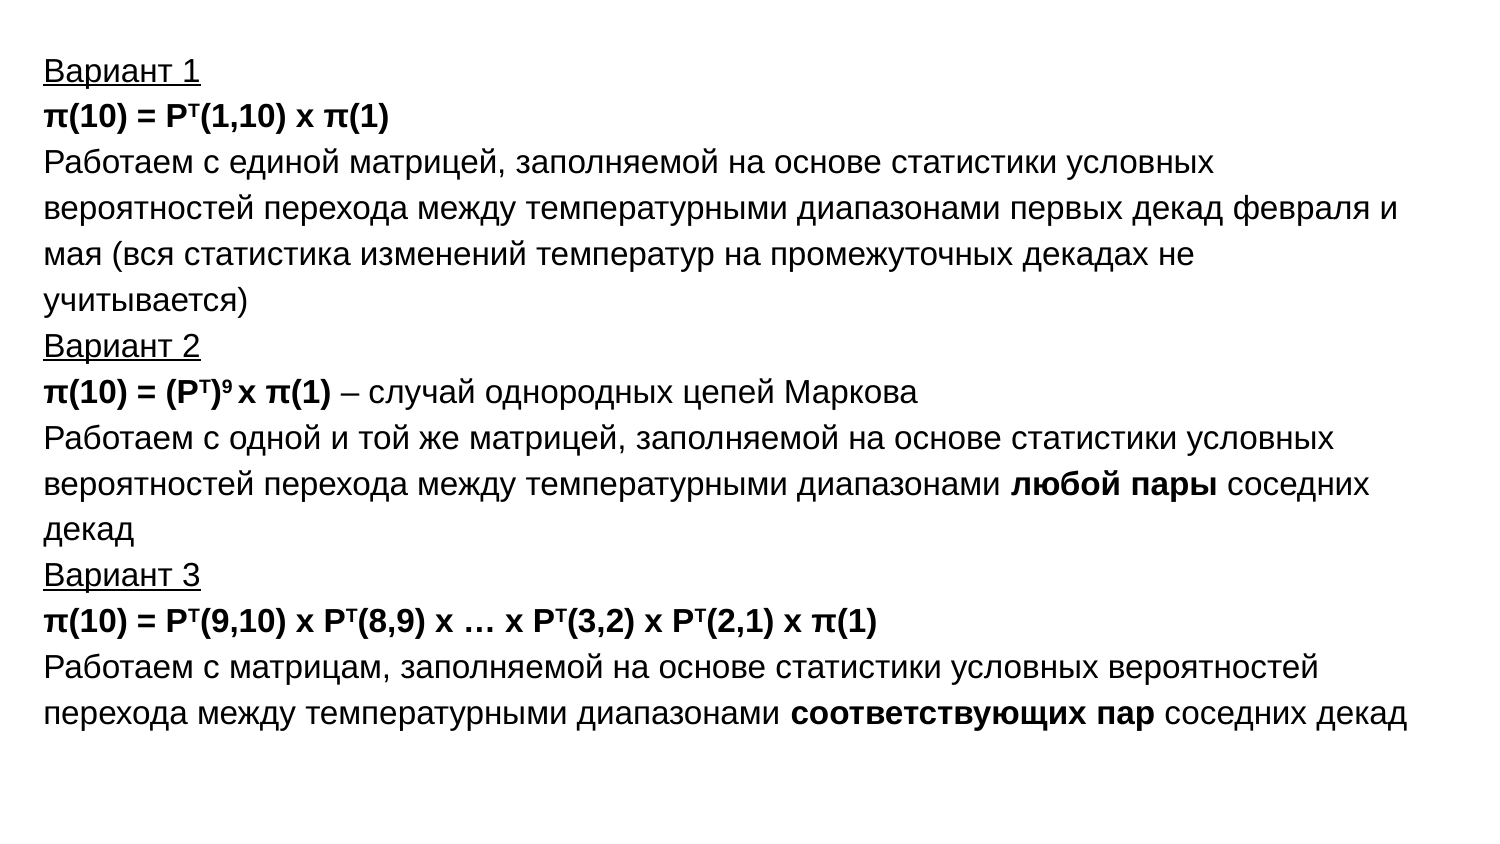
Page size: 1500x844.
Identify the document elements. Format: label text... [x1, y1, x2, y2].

list Вариант 1 π(10) = PT(1,10) x π(1) Работаем с единой матрицей, заполняемой на основе статистики условных вероятностей перехода между температурными диапазонами первых декад февраля и мая (вся статистика изменений температур на промежуточных декадах не учитывается) Вариант 2 π(10) = (PT)9 x π(1) – случай однородных цепей Маркова Работаем с одной и той же матрицей, заполняемой на основе статистики условных вероятностей перехода между температурными диапазонами любой пары соседних декад Вариант 3 π(10) = PT(9,10) x PT(8,9) x … x PT(3,2) x PT(2,1) x π(1) Работаем с матрицам, заполняемой на основе статистики условных вероятностей перехода между температурными диапазонами соответствующих пар соседних декад [28, 27, 1427, 816]
